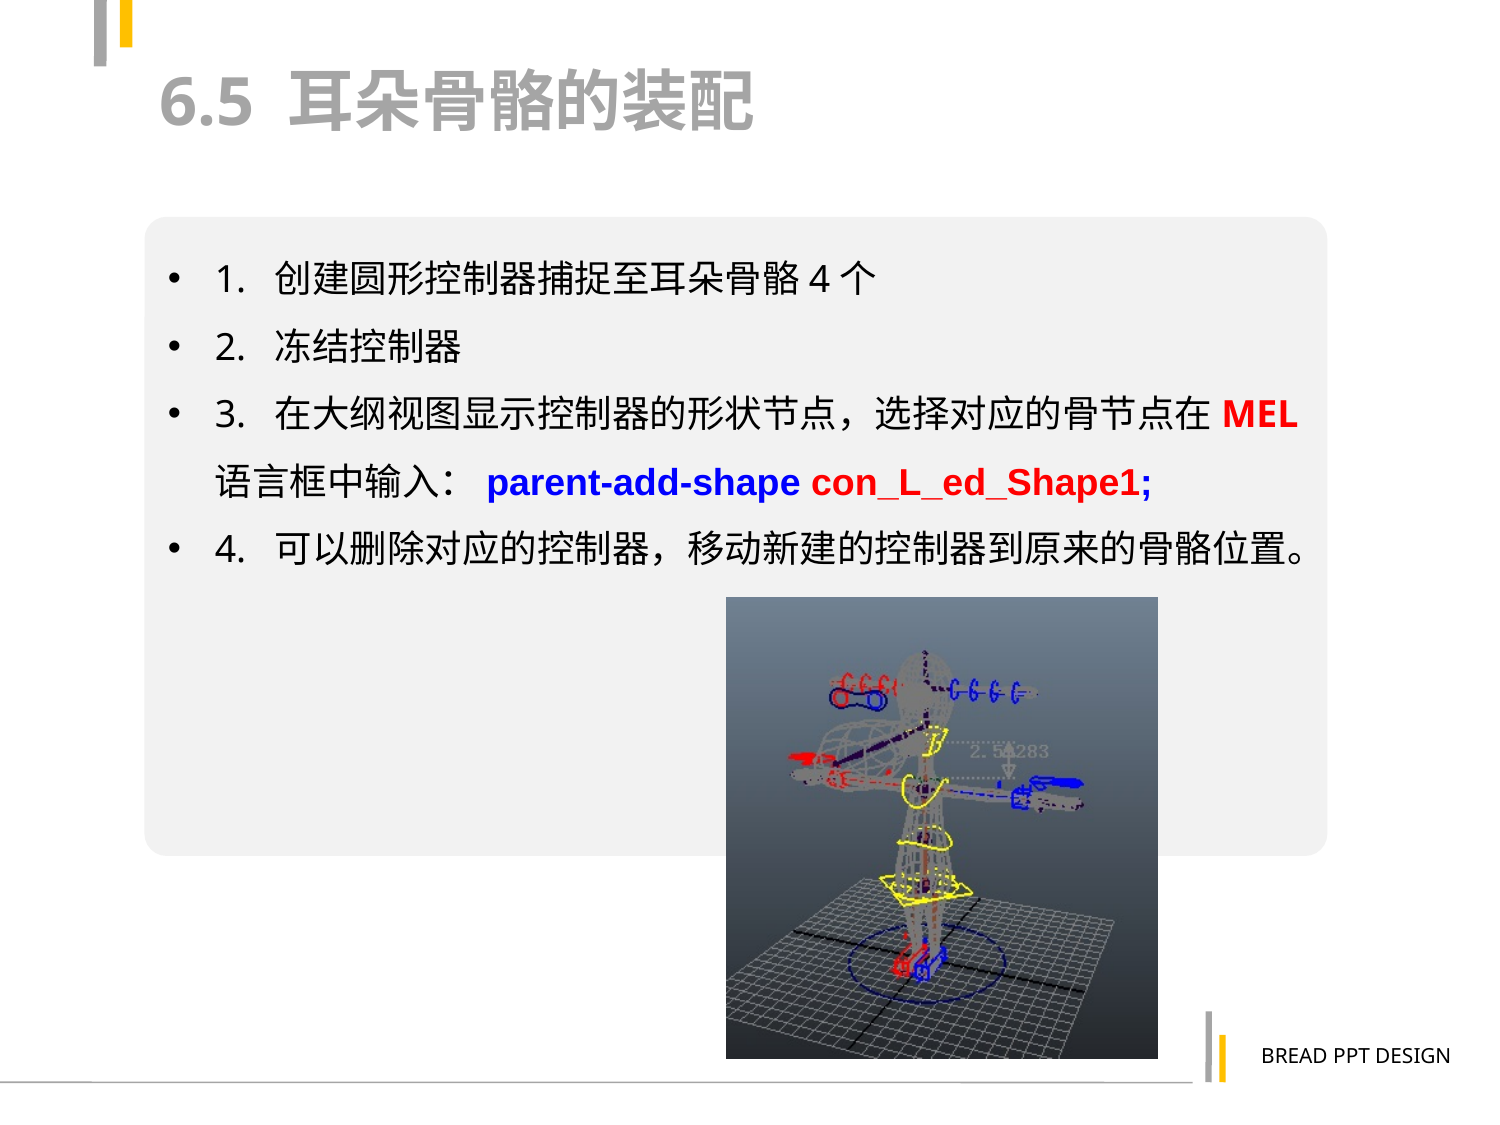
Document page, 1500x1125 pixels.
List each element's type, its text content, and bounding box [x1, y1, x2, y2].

picture [726, 597, 1159, 1059]
title 6.5 耳朵骨骼的装配 [144, 5, 1495, 193]
text_box 1. 创建圆形控制器捕捉至耳朵骨骼4个 2. 冻结控制器 3. 在大纲视图显示控制器的形状节点，选择对应的骨节点在MEL语言框中输入：parent-add-shape con_L_ed_Shape1; 4. 可以删除对应的控制器，移动新建的控制器到原来的骨骼位置。 [147, 219, 1325, 853]
